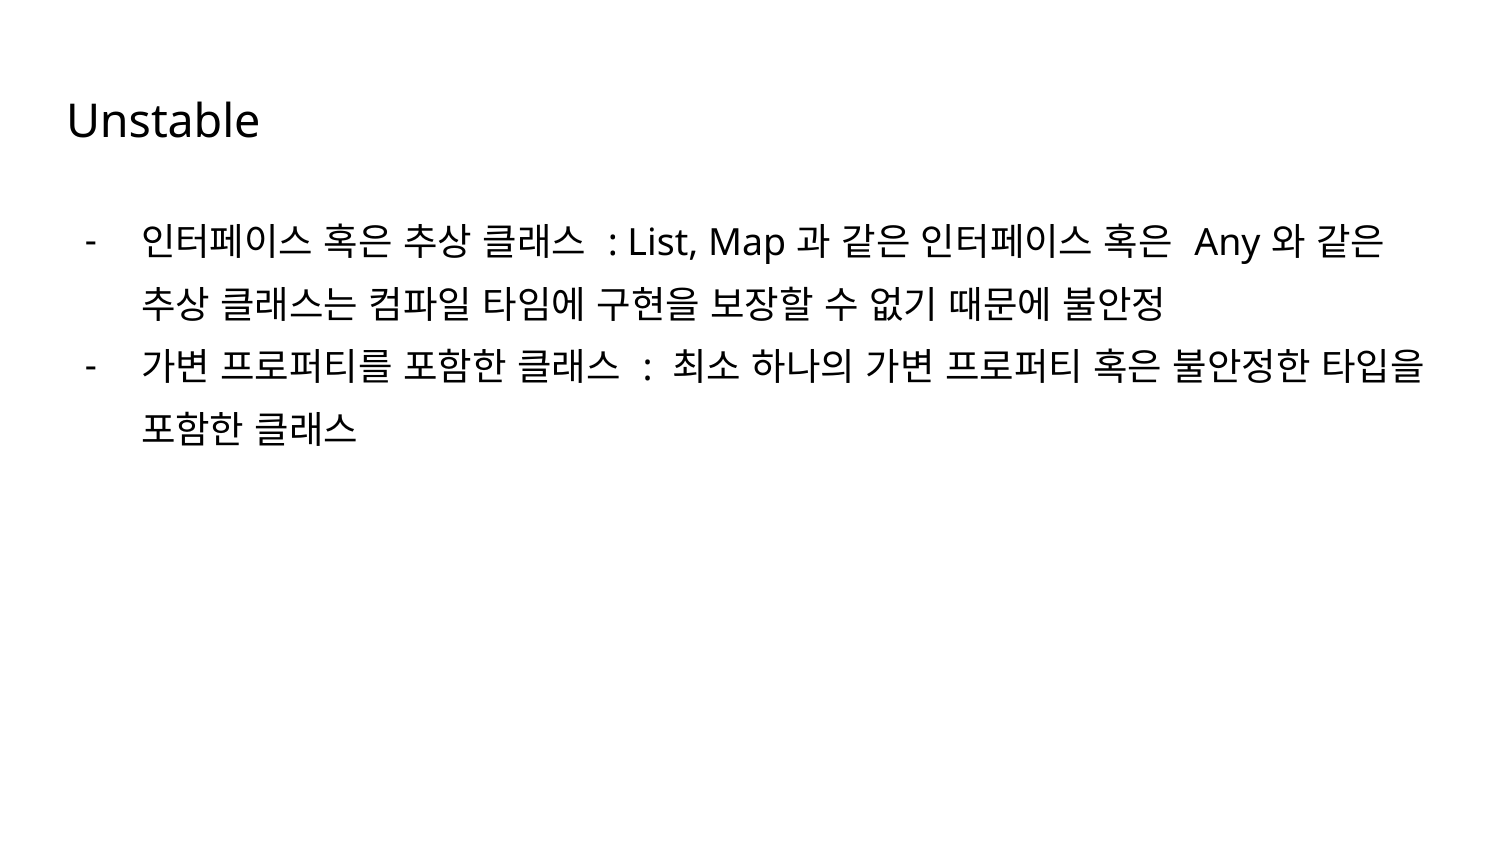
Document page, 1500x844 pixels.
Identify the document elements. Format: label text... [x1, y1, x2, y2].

list 인터페이스 혹은 추상 클래스 : List, Map과 같은 인터페이스 혹은 Any와 같은 추상 클래스는 컴파일 타임에 구현을 보장할 수 없기 때문에 불안정 가변 프로퍼티를 포함한 클래스 : 최소 하나의 가변 프로퍼티 혹은 불안정한 타입을 포함한 클래스 [51, 189, 1449, 750]
title Unstable [51, 72, 1449, 167]
